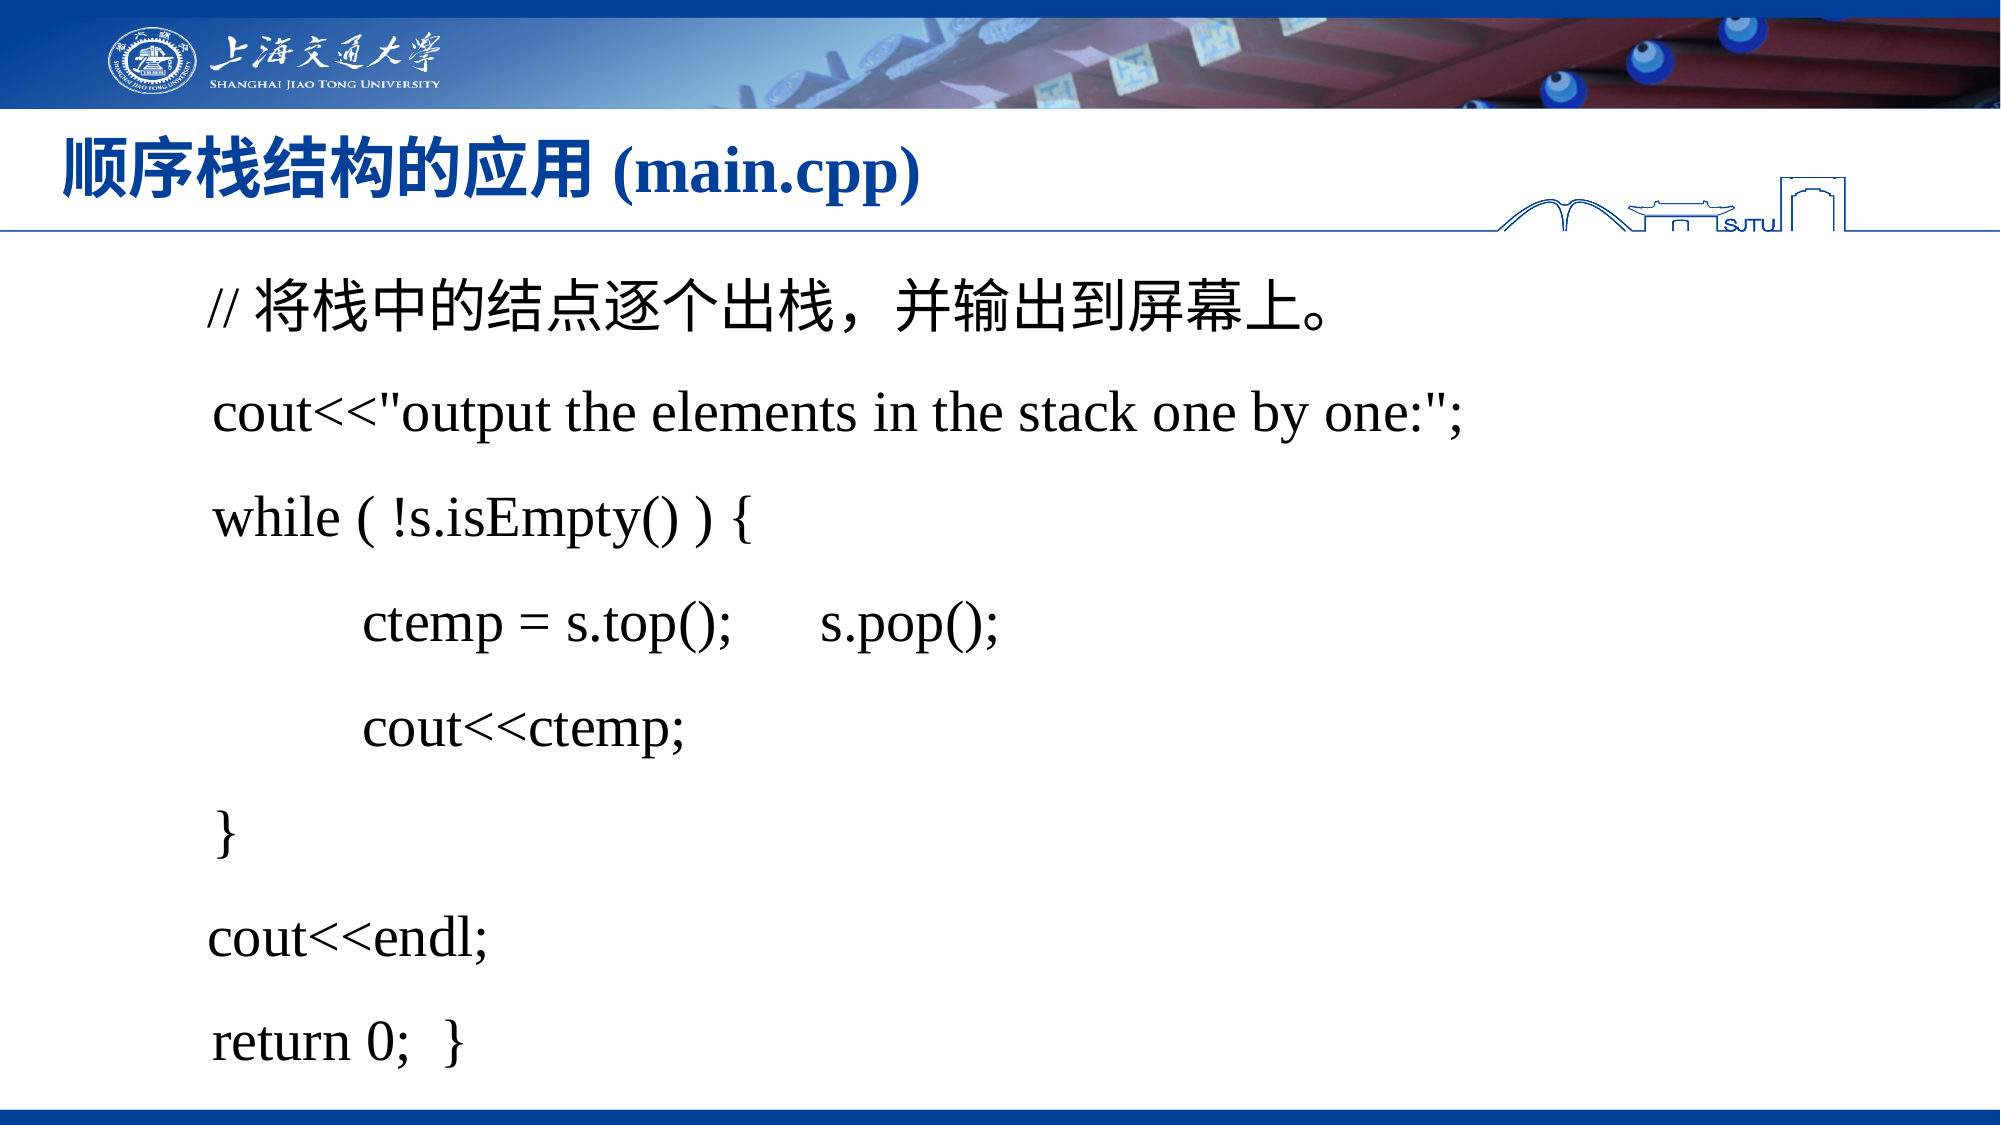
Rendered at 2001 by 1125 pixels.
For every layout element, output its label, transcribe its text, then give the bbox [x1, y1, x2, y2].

picture [0, 0, 2001, 109]
title 顺序栈结构的应用(main.cpp) [47, 123, 1879, 218]
list //将栈中的结点逐个出栈，并输出到屏幕上。 cout<<"output the elements in the stack one by one:"; while ( !s.isEmpty() ) { ctemp = s.top(); s.pop(); cout<<ctemp; } cout<<endl; return 0; } [47, 247, 1774, 1086]
